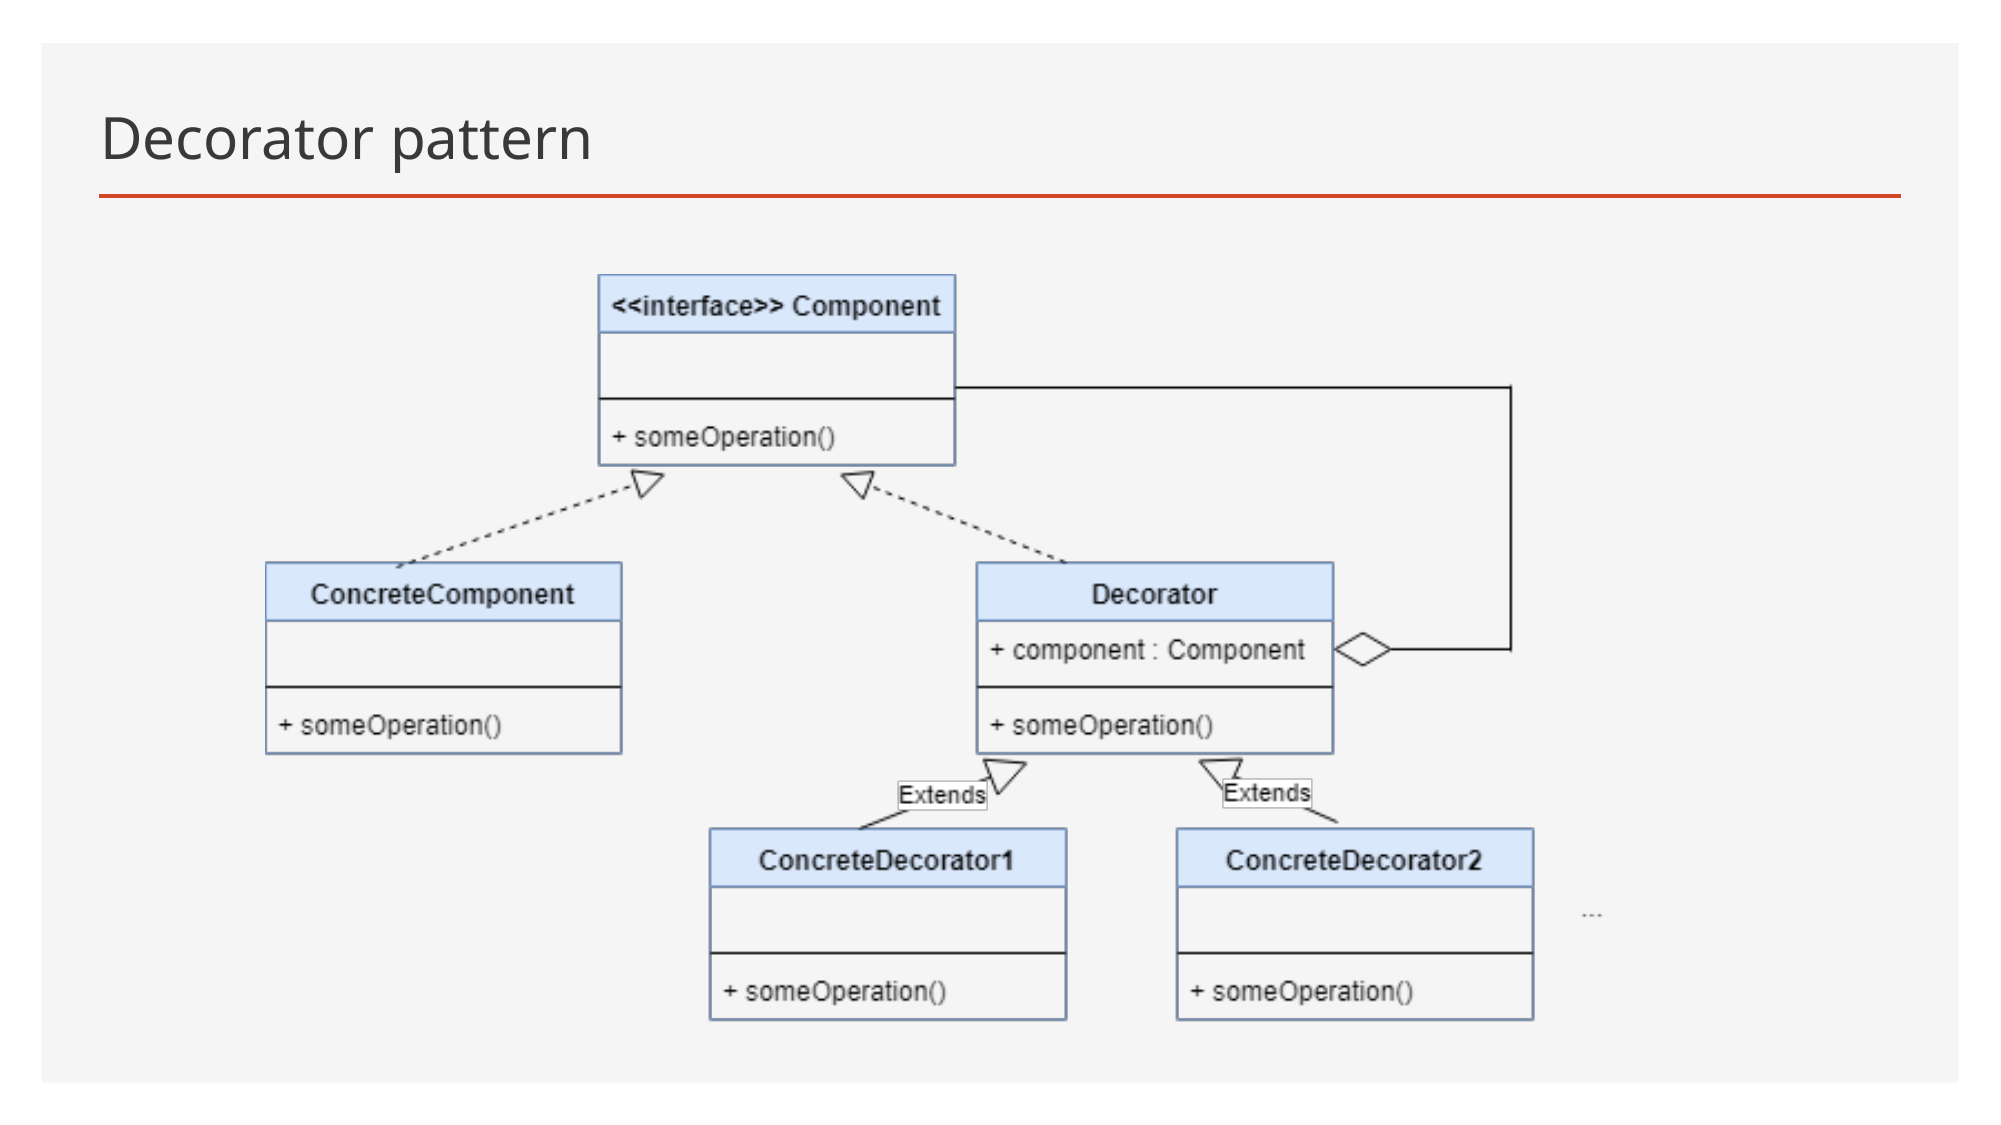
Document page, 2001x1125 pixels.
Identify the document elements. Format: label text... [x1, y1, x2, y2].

title Decorator pattern [85, 73, 1214, 179]
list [265, 274, 1646, 1028]
